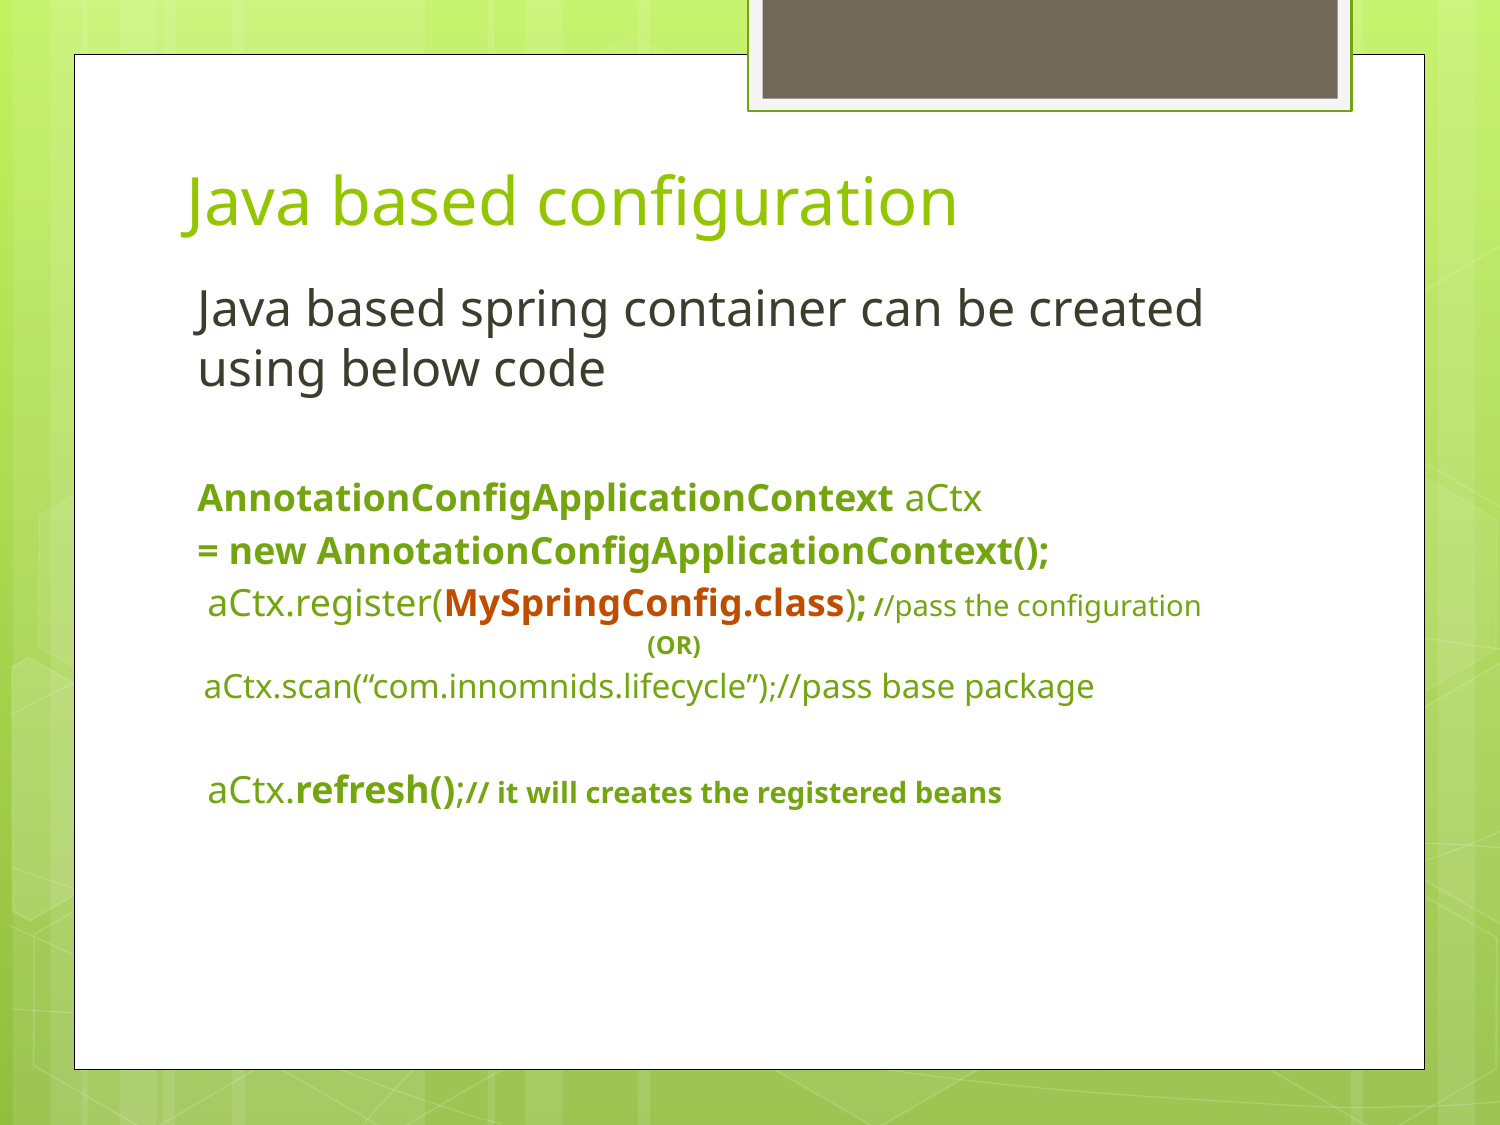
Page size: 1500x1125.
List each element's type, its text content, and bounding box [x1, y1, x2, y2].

title Java based configuration [171, 133, 1324, 246]
list Java based spring container can be created using below code AnnotationConfigApplicationContext aCtx = new AnnotationConfigApplicationContext(); aCtx.register(MySpringConfig.class); //pass the configuration (OR) aCtx.scan(“com.innomnids.lifecycle”);//pass base package aCtx.refresh();// it will creates the registered beans [171, 269, 1283, 957]
